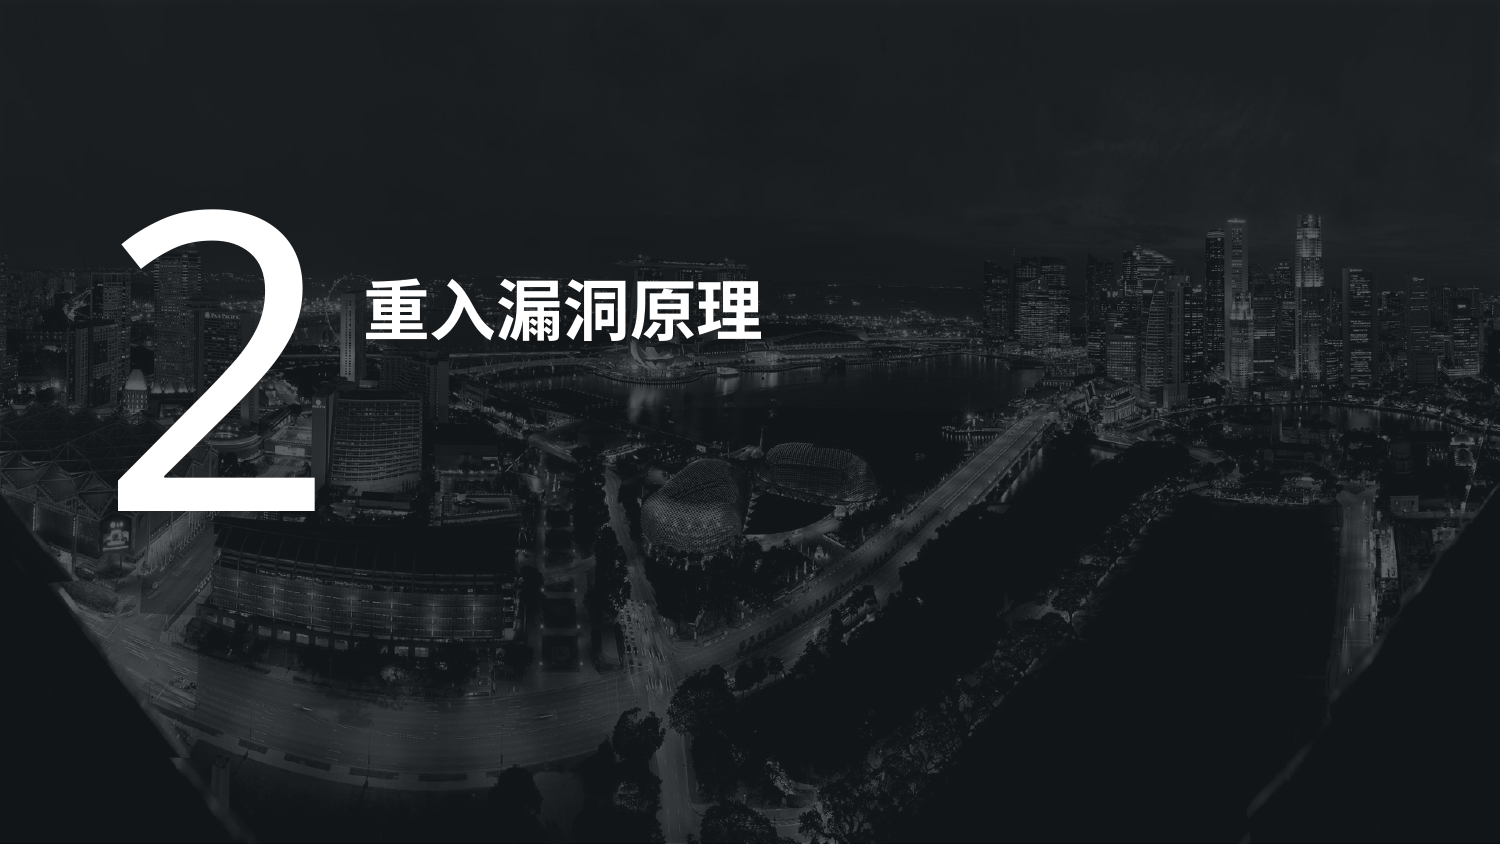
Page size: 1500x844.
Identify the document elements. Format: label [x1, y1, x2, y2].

text_box [0, 0, 1500, 844]
text_box [85, 183, 779, 621]
